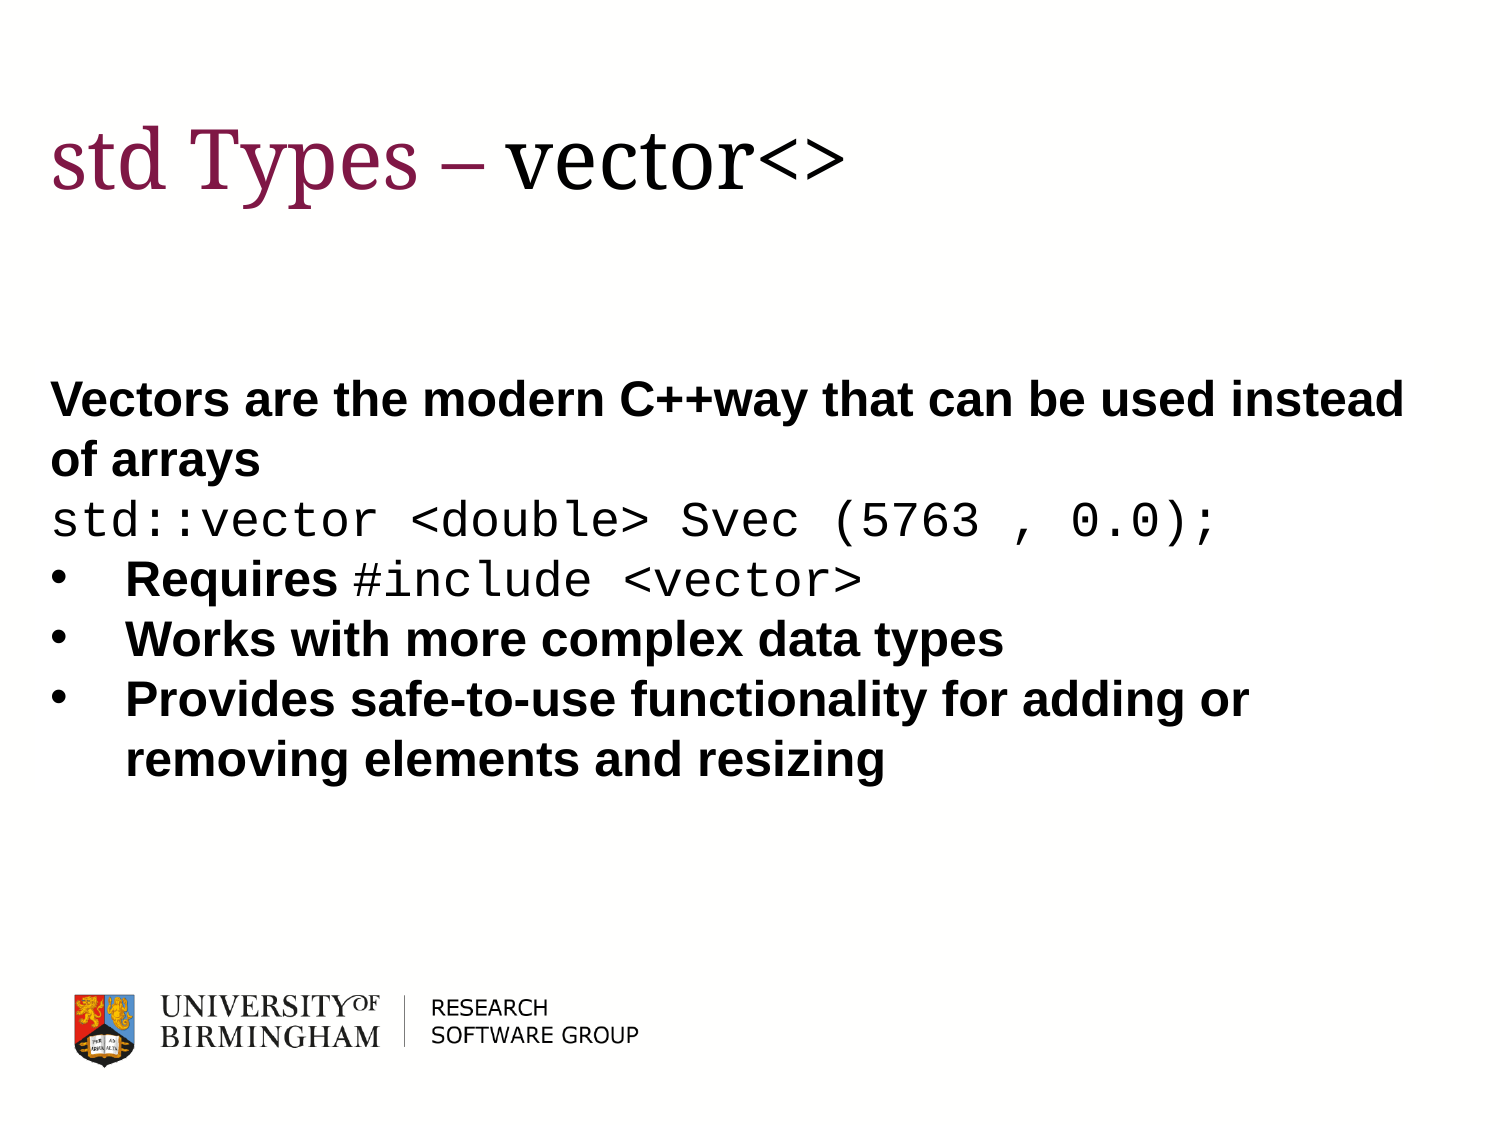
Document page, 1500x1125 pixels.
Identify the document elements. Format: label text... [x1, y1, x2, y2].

picture [66, 984, 645, 1074]
text_box Vectors are the modern C++way that can be used instead of arrays std::vector <double> Svec (5763 , 0.0); Requires #include <vector> Works with more complex data types Provides safe-to-use functionality for adding or removing elements and resizing [35, 358, 1435, 794]
title std Types – vector<> [35, 63, 1453, 251]
